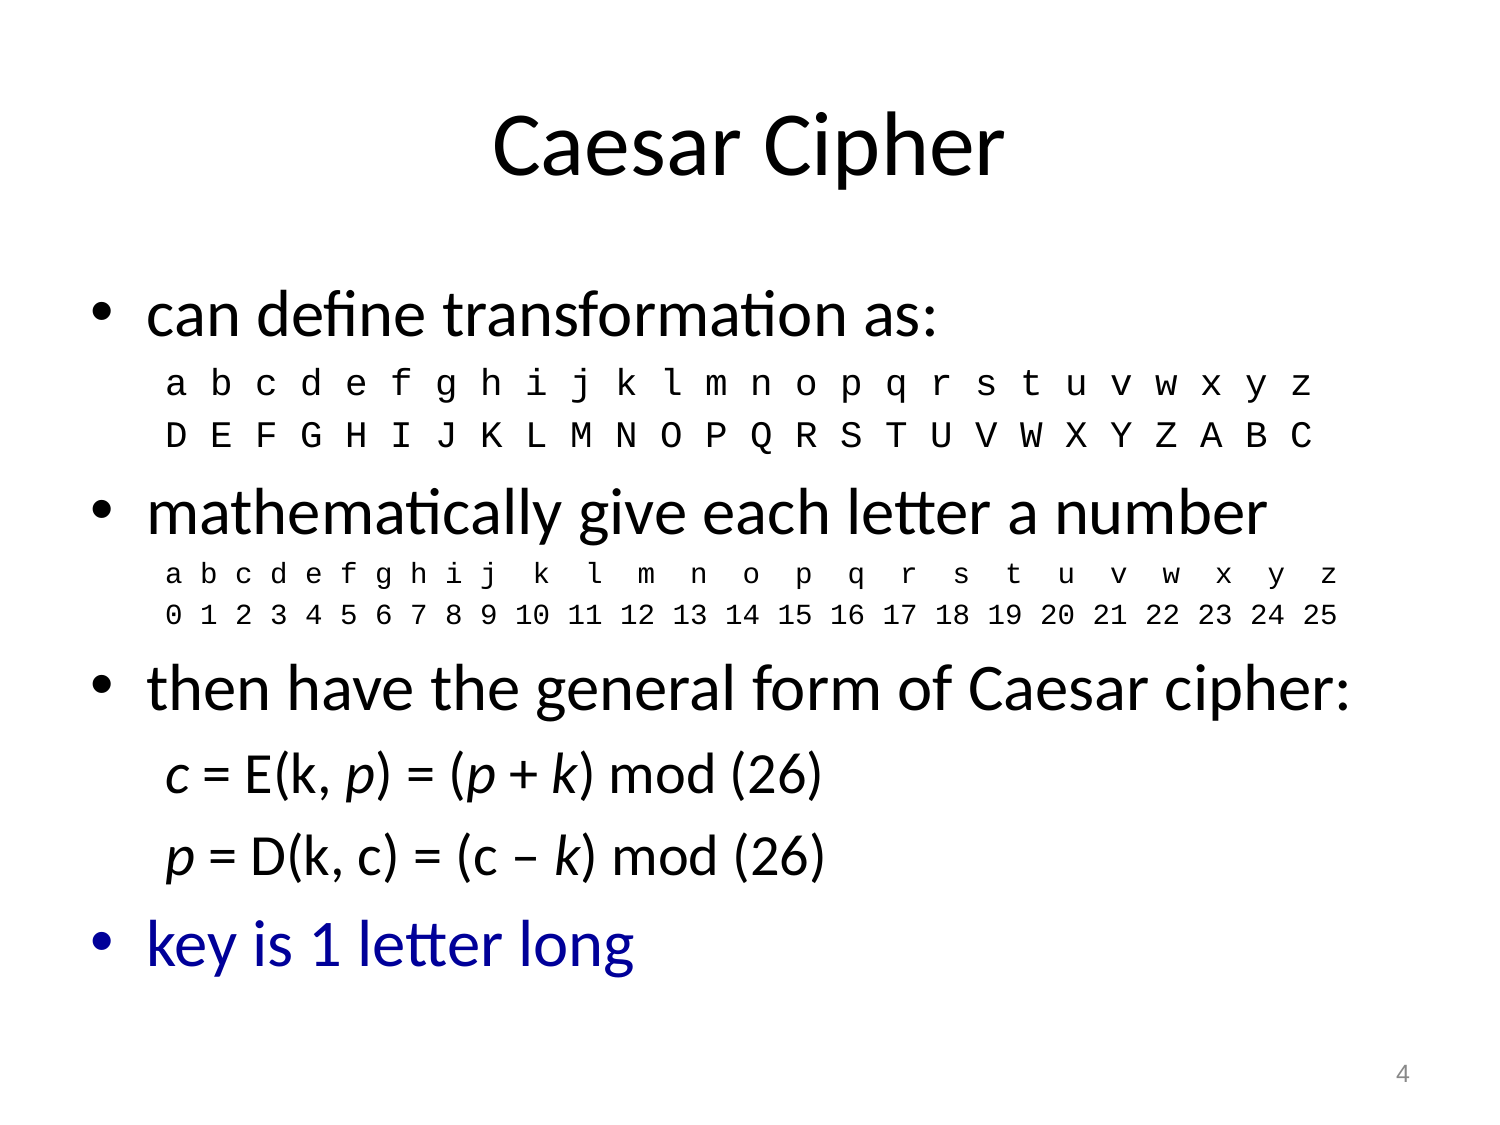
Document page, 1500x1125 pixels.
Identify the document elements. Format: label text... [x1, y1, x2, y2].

title Caesar Cipher [75, 45, 1425, 233]
slide_number 4 [1074, 1042, 1425, 1103]
list can define transformation as: a b c d e f g h i j k l m n o p q r s t u v w x y z D E F G H I J K L M N O P Q R S T U V W X Y Z A B C mathematically give each letter a number a b c d e f g h i j k l m n o p q r s t u v w x y z 0 1 2 3 4 5 6 7 8 9 10 11 12 13 14 15 16 17 18 19 20 21 22 23 24 25 then have the general form of Caesar cipher: c = E(k, p) = (p + k) mod (26) p = D(k, c) = (c – k) mod (26) key is 1 letter long [75, 262, 1425, 1005]
